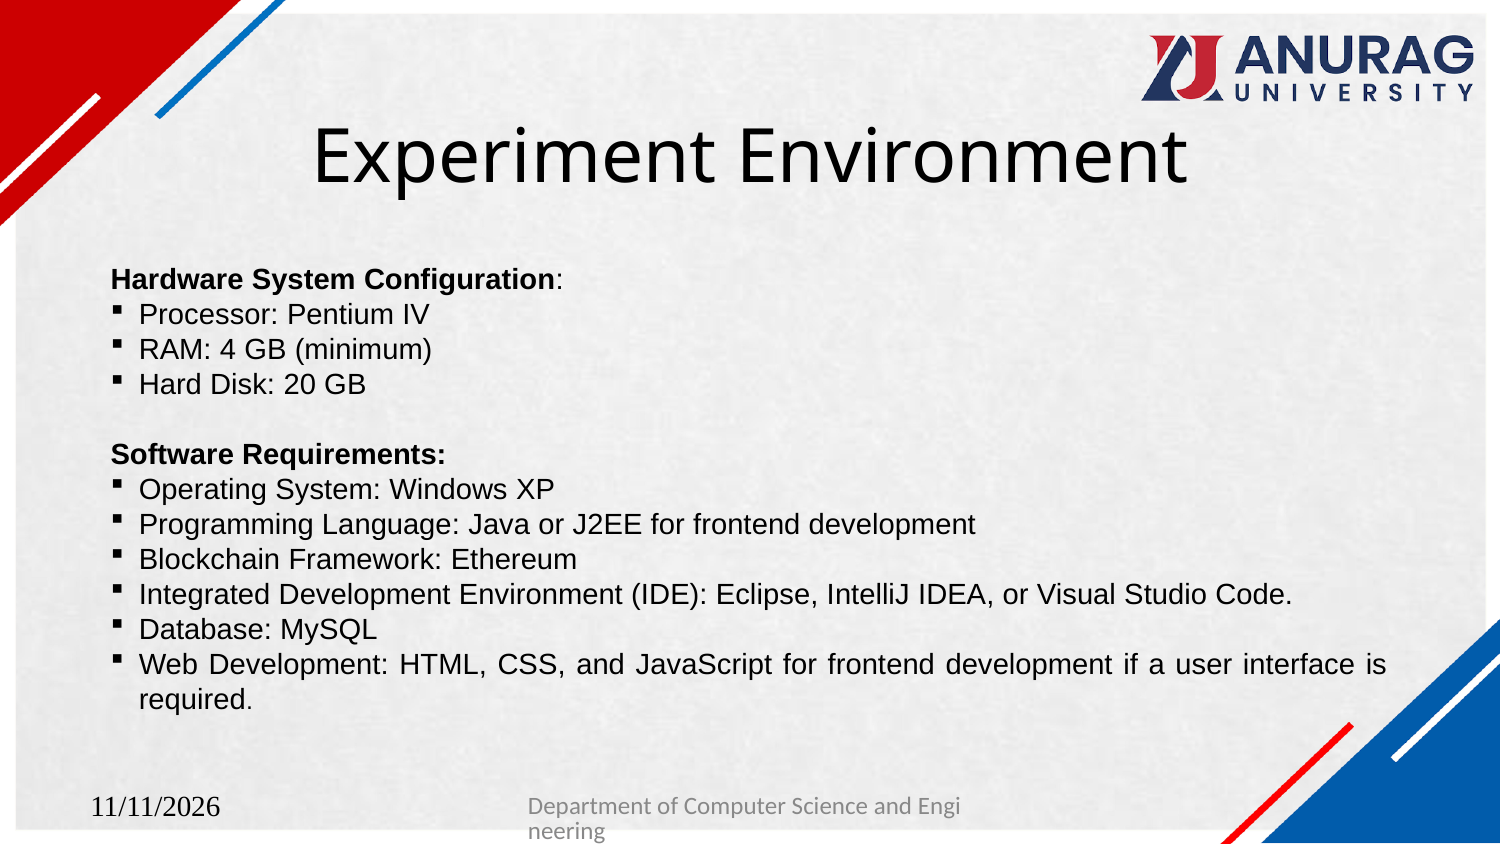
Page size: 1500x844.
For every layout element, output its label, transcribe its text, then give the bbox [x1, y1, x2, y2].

slide_number [1074, 782, 1425, 827]
picture [0, 0, 1500, 844]
text_box Hardware System Configuration: Processor: Pentium IV RAM: 4 GB (minimum) Hard Disk: 20 GB Software Requirements: Operating System: Windows XP Programming Language: Java or J2EE for frontend development Blockchain Framework: Ethereum Integrated Development Environment (IDE): Eclipse, IntelliJ IDEA, or Visual Studio Code. Database: MySQL Web Development: HTML, CSS, and JavaScript for frontend development if a user interface is required. [95, 253, 1404, 723]
slide_number [75, 782, 425, 827]
title Experiment Environment [96, 101, 1404, 205]
footer Department of Computer Science and Engineering [512, 782, 988, 827]
